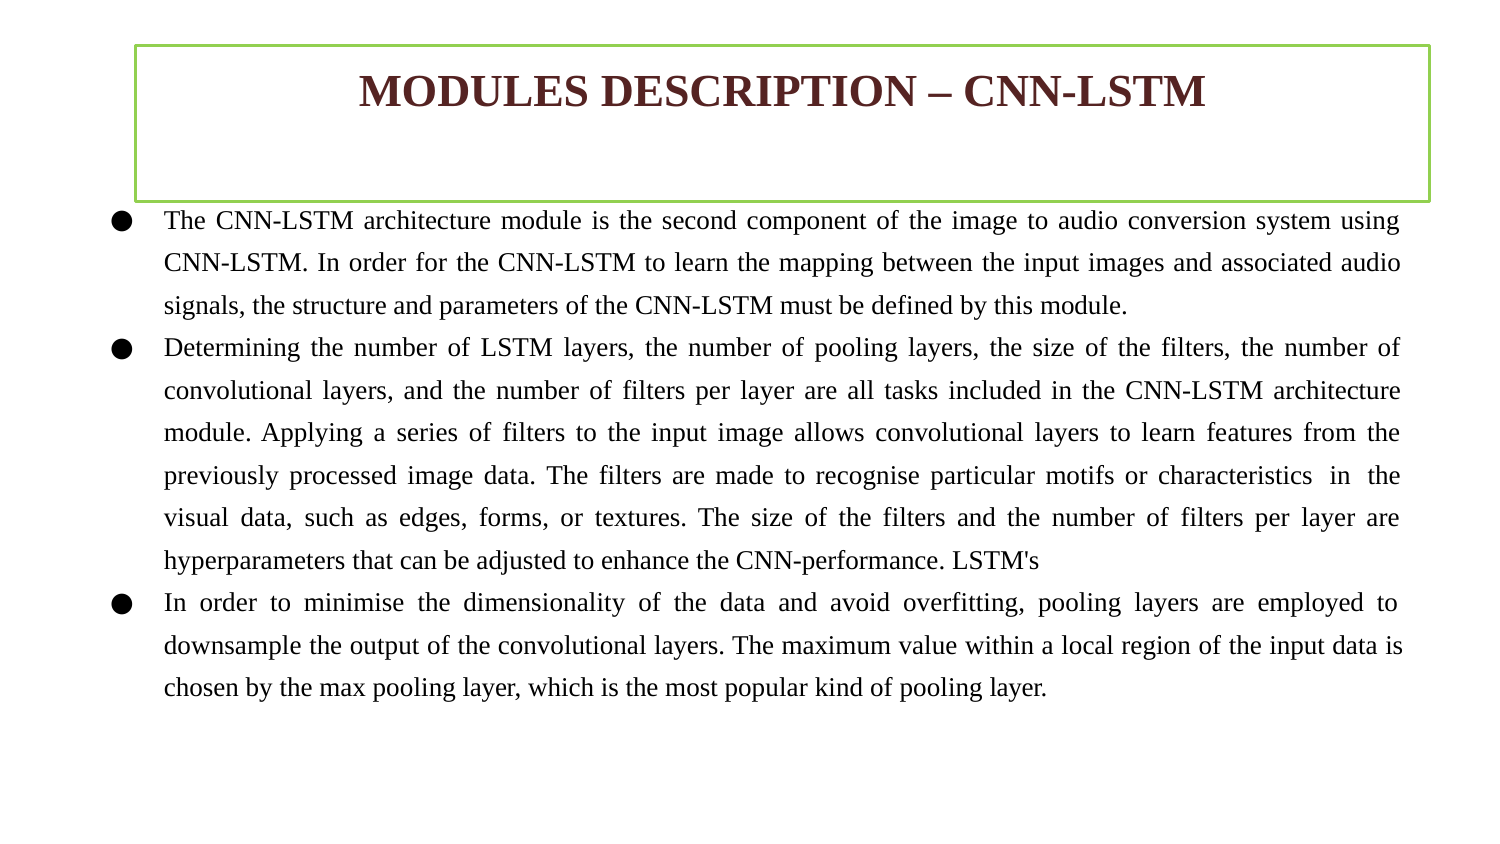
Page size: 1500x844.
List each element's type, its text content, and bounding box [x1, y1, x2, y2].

text_box The CNN-LSTM architecture module is the second component of the image to audio conversion system using CNN-LSTM. In order for the CNN-LSTM to learn the mapping between the input images and associated audio signals, the structure and parameters of the CNN-LSTM must be defined by this module. Determining the number of LSTM layers, the number of pooling layers, the size of the filters, the number of convolutional layers, and the number of filters per layer are all tasks included in the CNN-LSTM architecture module. Applying a series of filters to the input image allows convolutional layers to learn features from the previously processed image data. The filters are made to recognise particular motifs or characteristics in the visual data, such as edges, forms, or textures. The size of the filters and the number of filters per layer are hyperparameters that can be adjusted to enhance the CNN-performance. LSTM's In order to minimise the dimensionality of the data and avoid overfitting, pooling layers are employed to downsample the output of the convolutional layers. The maximum value within a local region of the input data is chosen by the max pooling layer, which is the most popular kind of pooling layer. [107, 190, 1412, 703]
title MODULES DESCRIPTION – CNN-LSTM [135, 45, 1430, 202]
